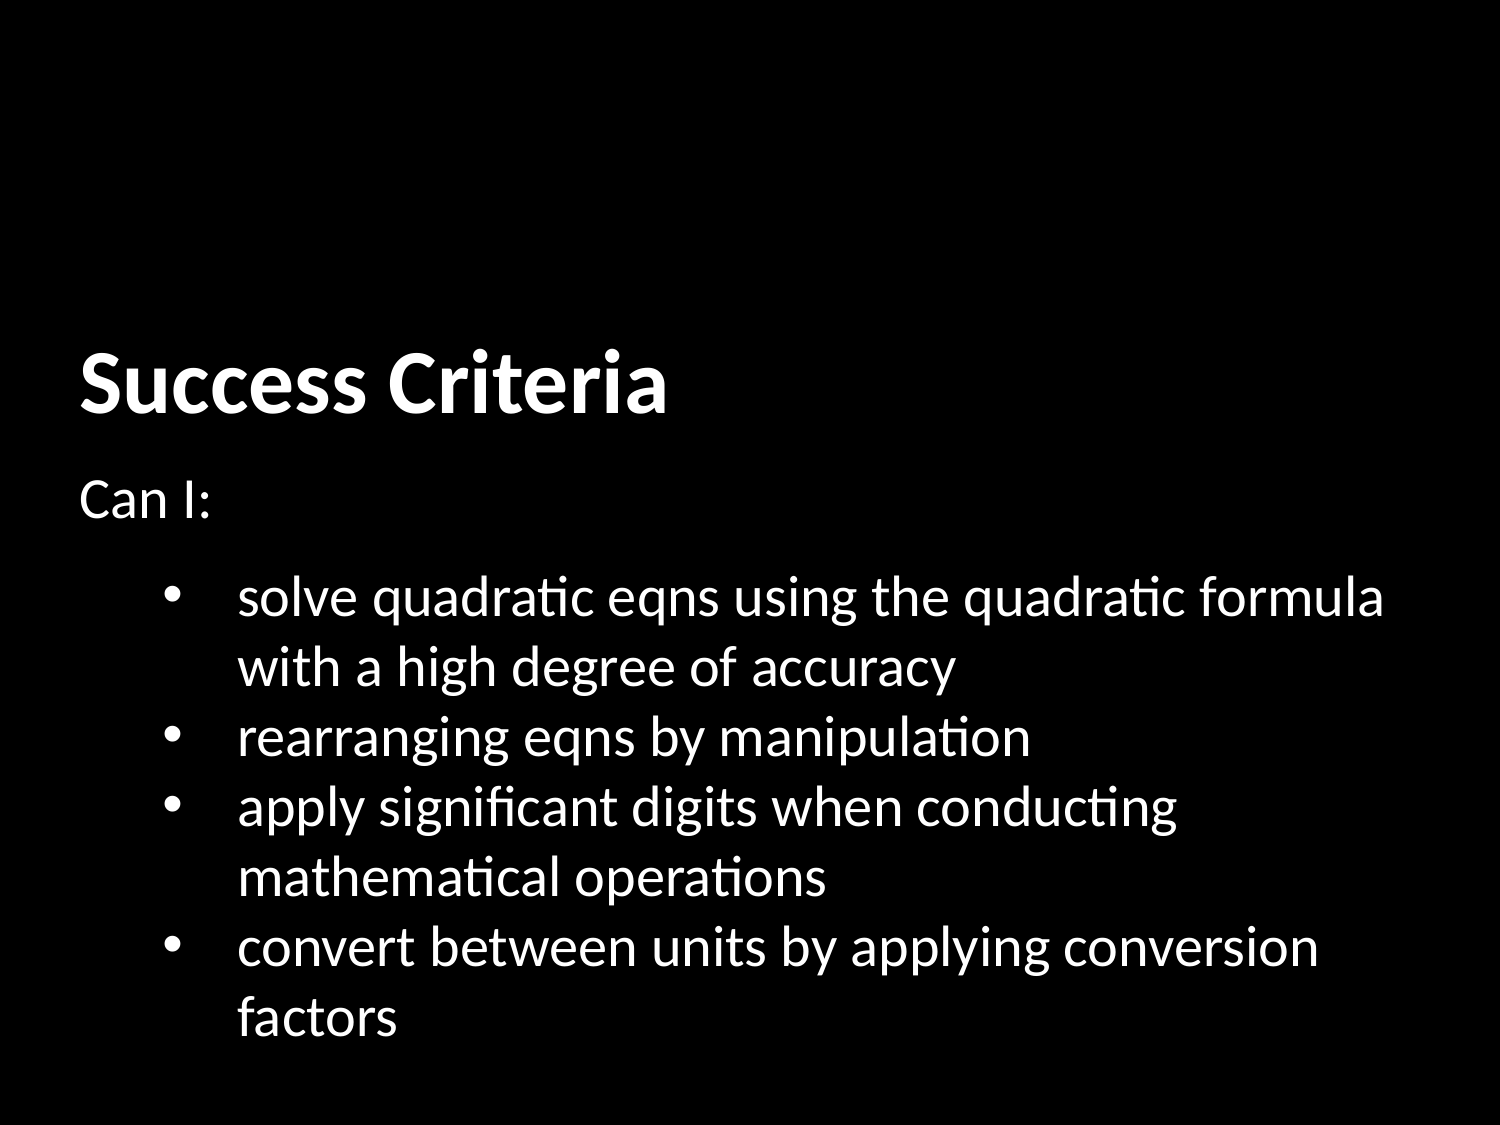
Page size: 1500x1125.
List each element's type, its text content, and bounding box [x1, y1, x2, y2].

text_box Success Criteria [64, 314, 1176, 440]
text_box solve quadratic eqns using the quadratic formula with a high degree of accuracy rearranging eqns by manipulation apply significant digits when conducting mathematical operations convert between units by applying conversion factors [147, 550, 1471, 1056]
text_box Can I: [64, 453, 1176, 538]
